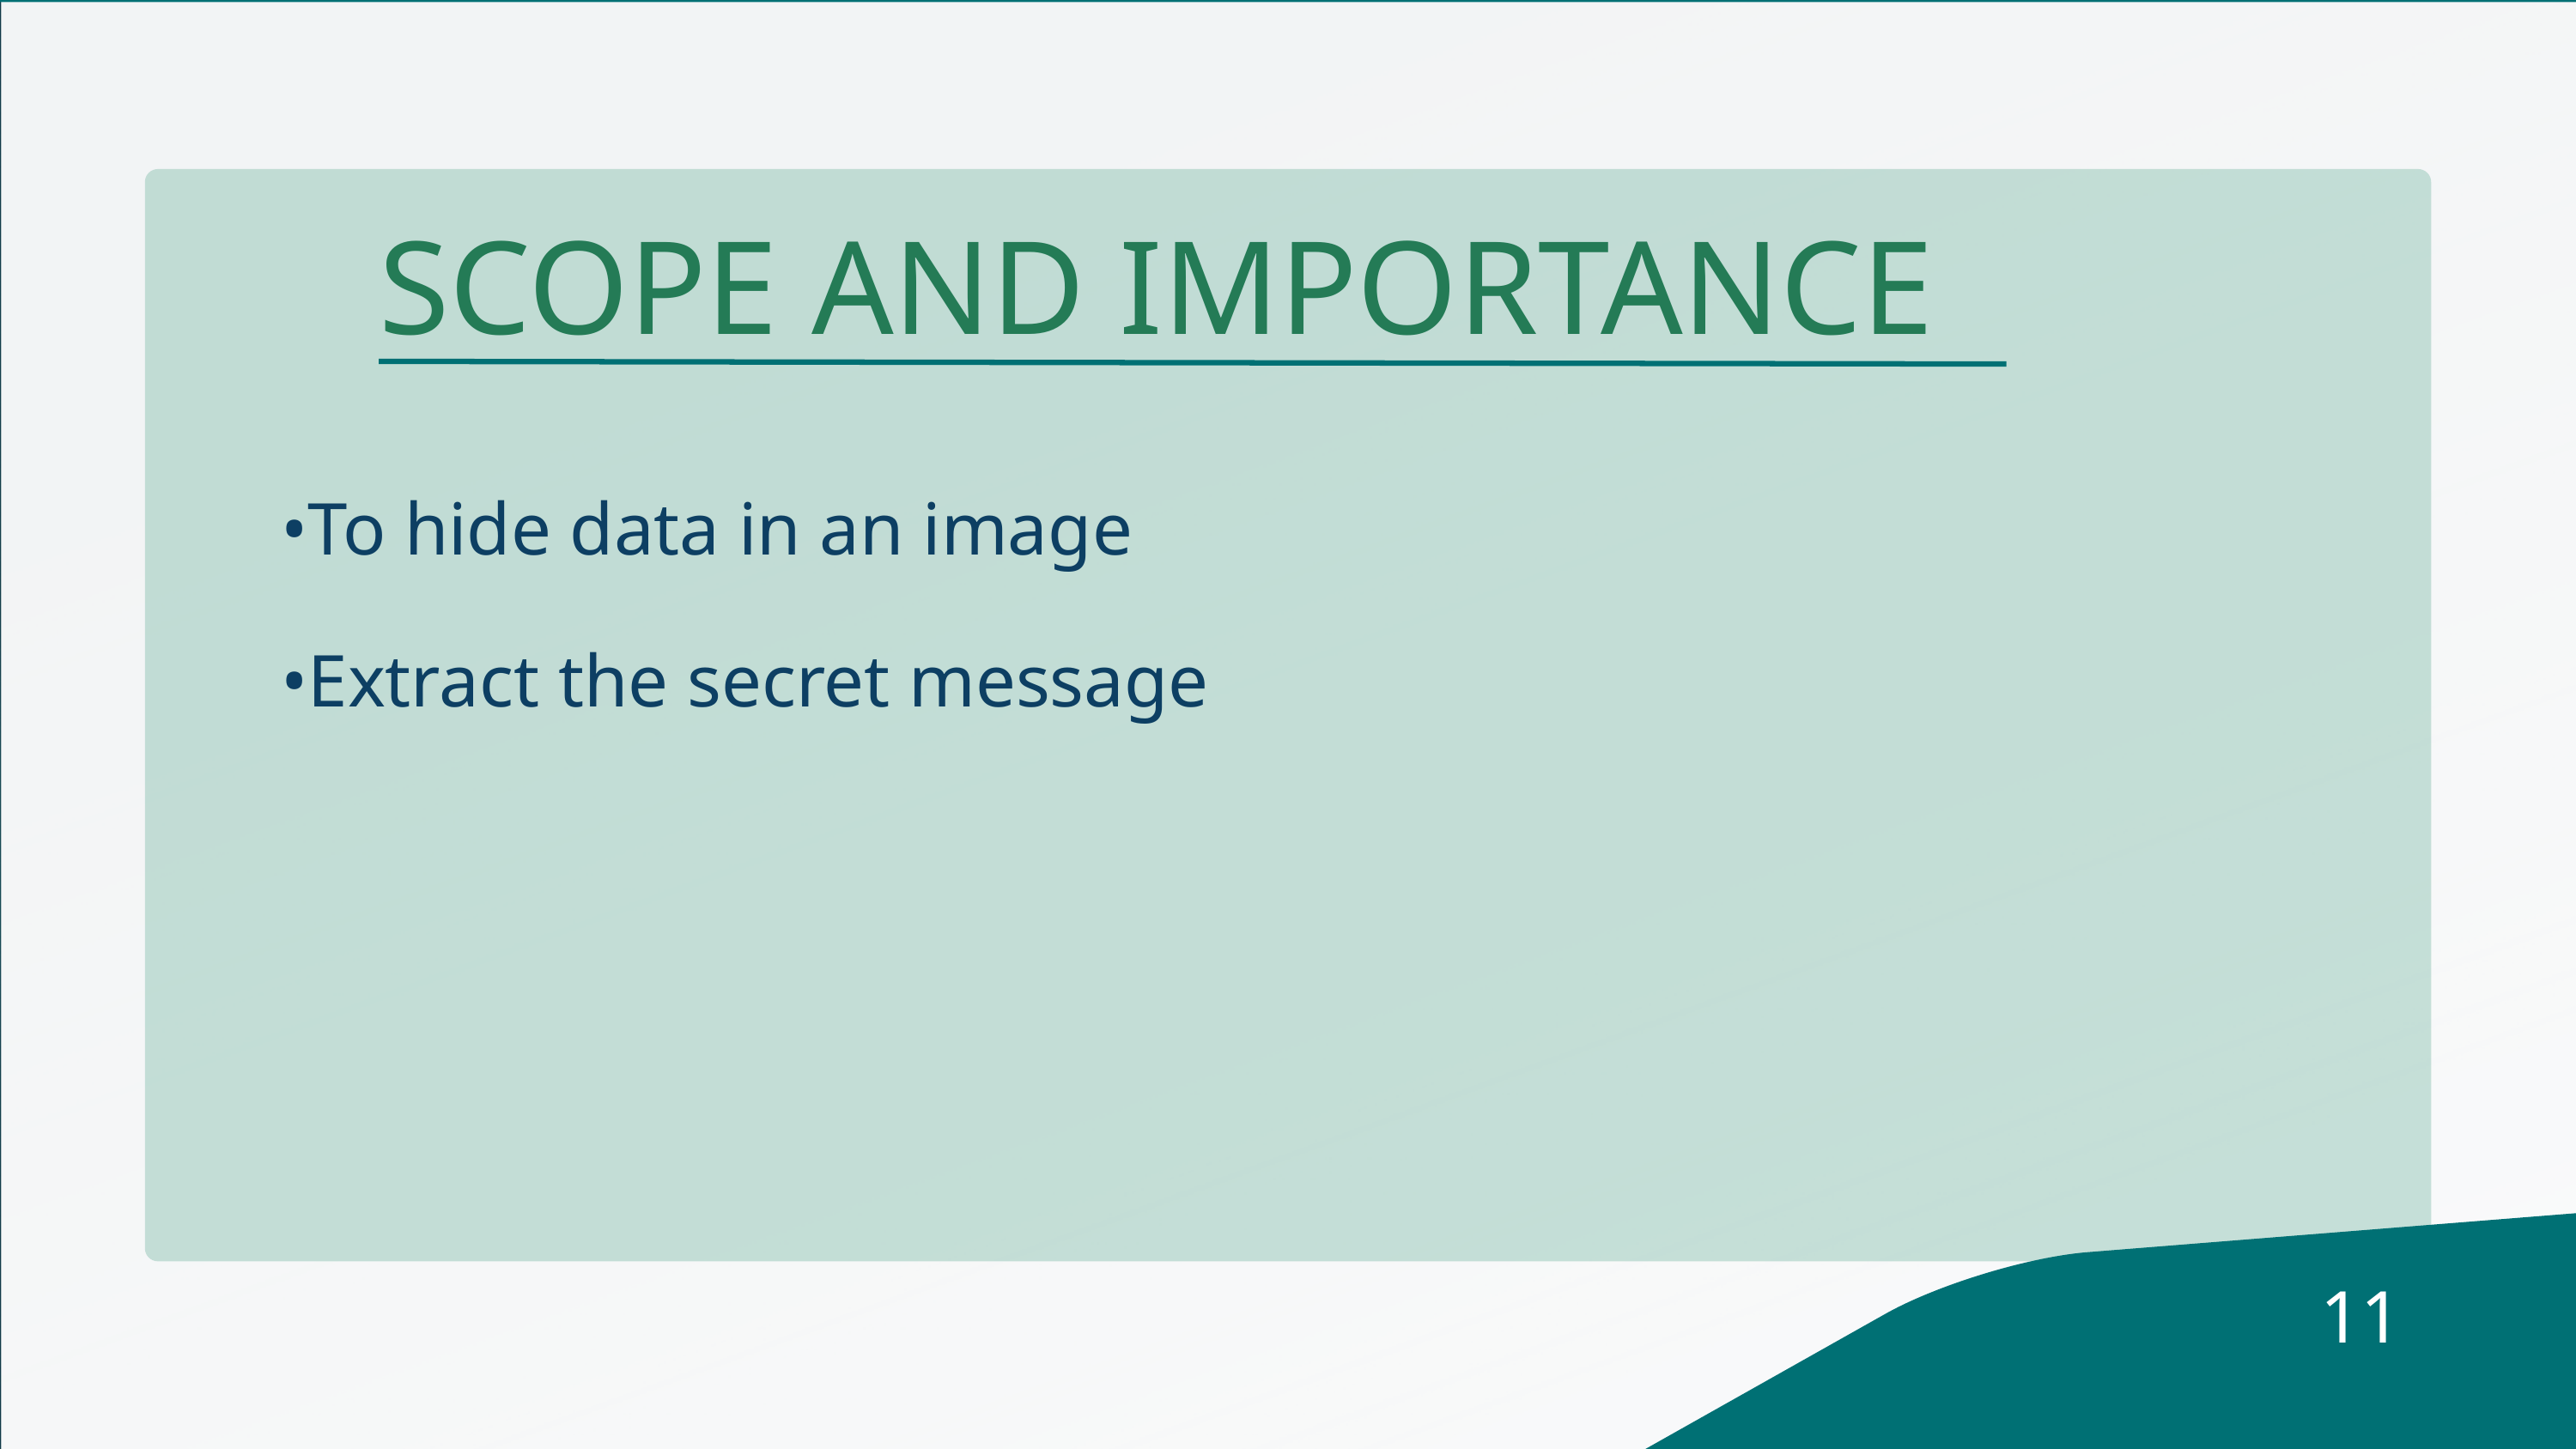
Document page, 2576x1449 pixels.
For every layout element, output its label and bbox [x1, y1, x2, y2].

text_box [1132, 1253, 2576, 1449]
picture [0, 0, 2576, 1449]
text_box [144, 168, 2432, 1262]
